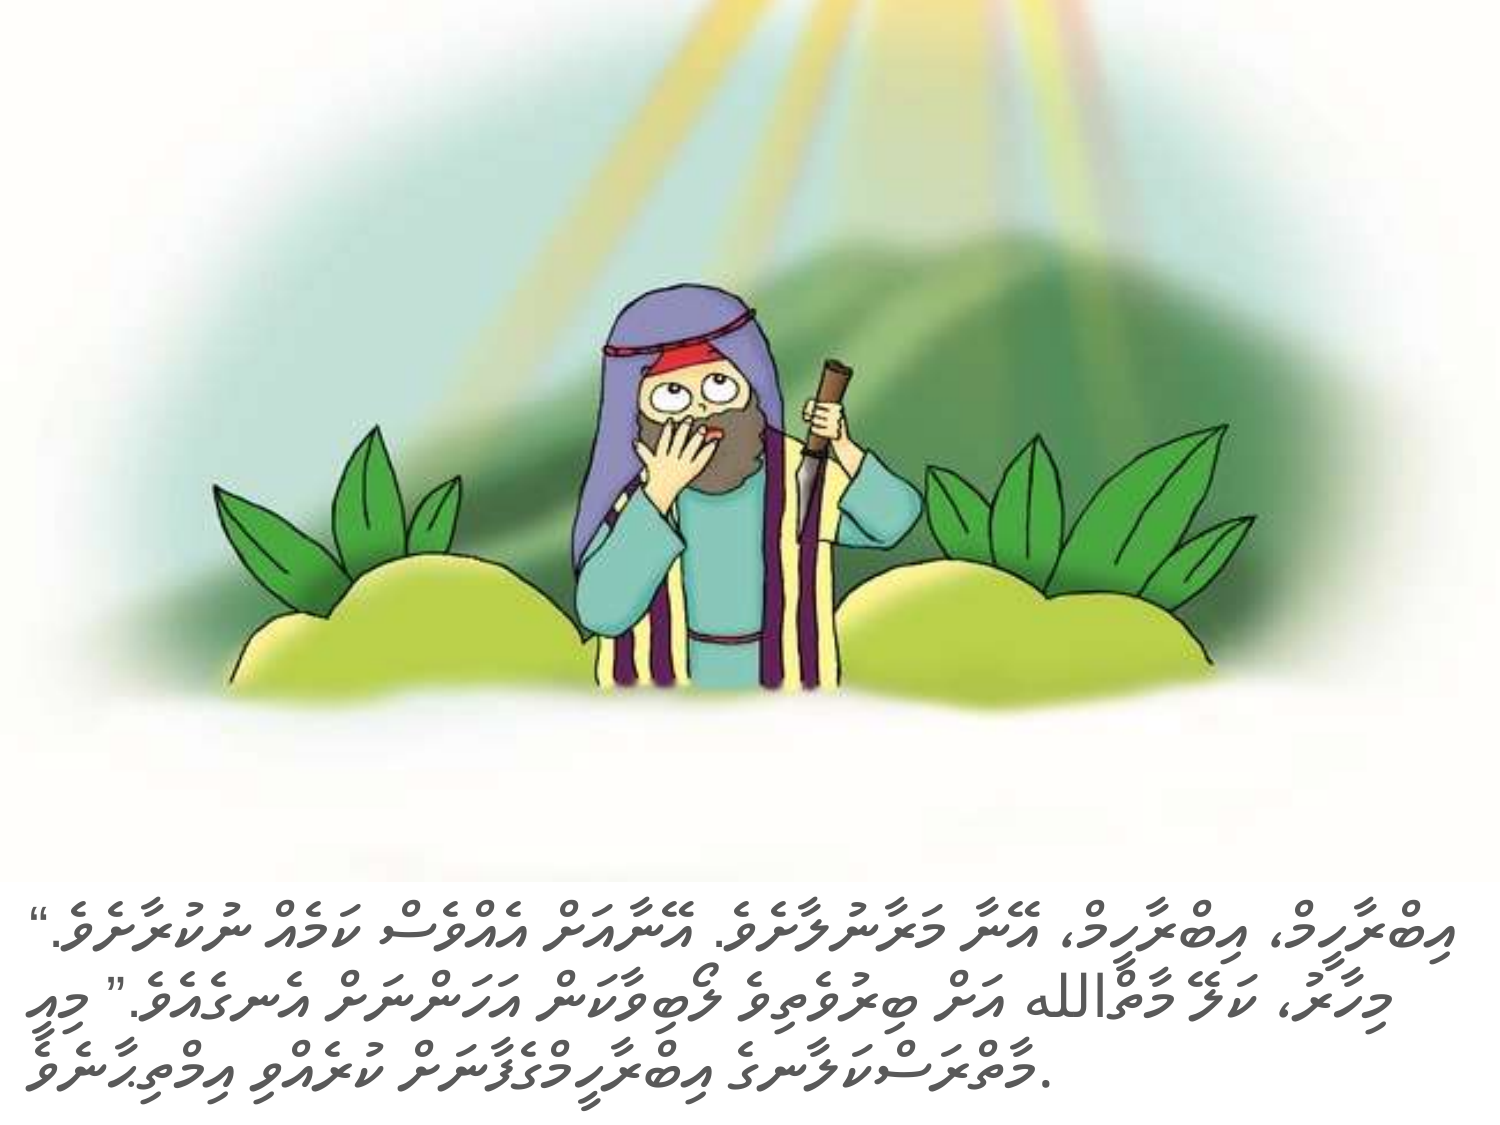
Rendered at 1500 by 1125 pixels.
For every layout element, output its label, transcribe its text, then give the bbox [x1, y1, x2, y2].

picture [0, 0, 1500, 882]
text_box “އިބްރާހީމް، އިބްރާހީމް، އޭނާ މަރާނުލާށެވެ. އޭނާއަށް އެއްވެސް ކަމެއް ނުކުރާށެވެ. މިހާރު، ކަލޭ މާތްالله އަށް ބިރުވެތިވެ ލޯބިވާކަން އަހަންނަށް އެނގެއެވެ.” މިއީ މާތްރަސްކަލާނގެ އިބްރާހީމްގެފާނަށް ކުރެއްވި އިމްތިޙާނެވެ. [14, 889, 1500, 1107]
